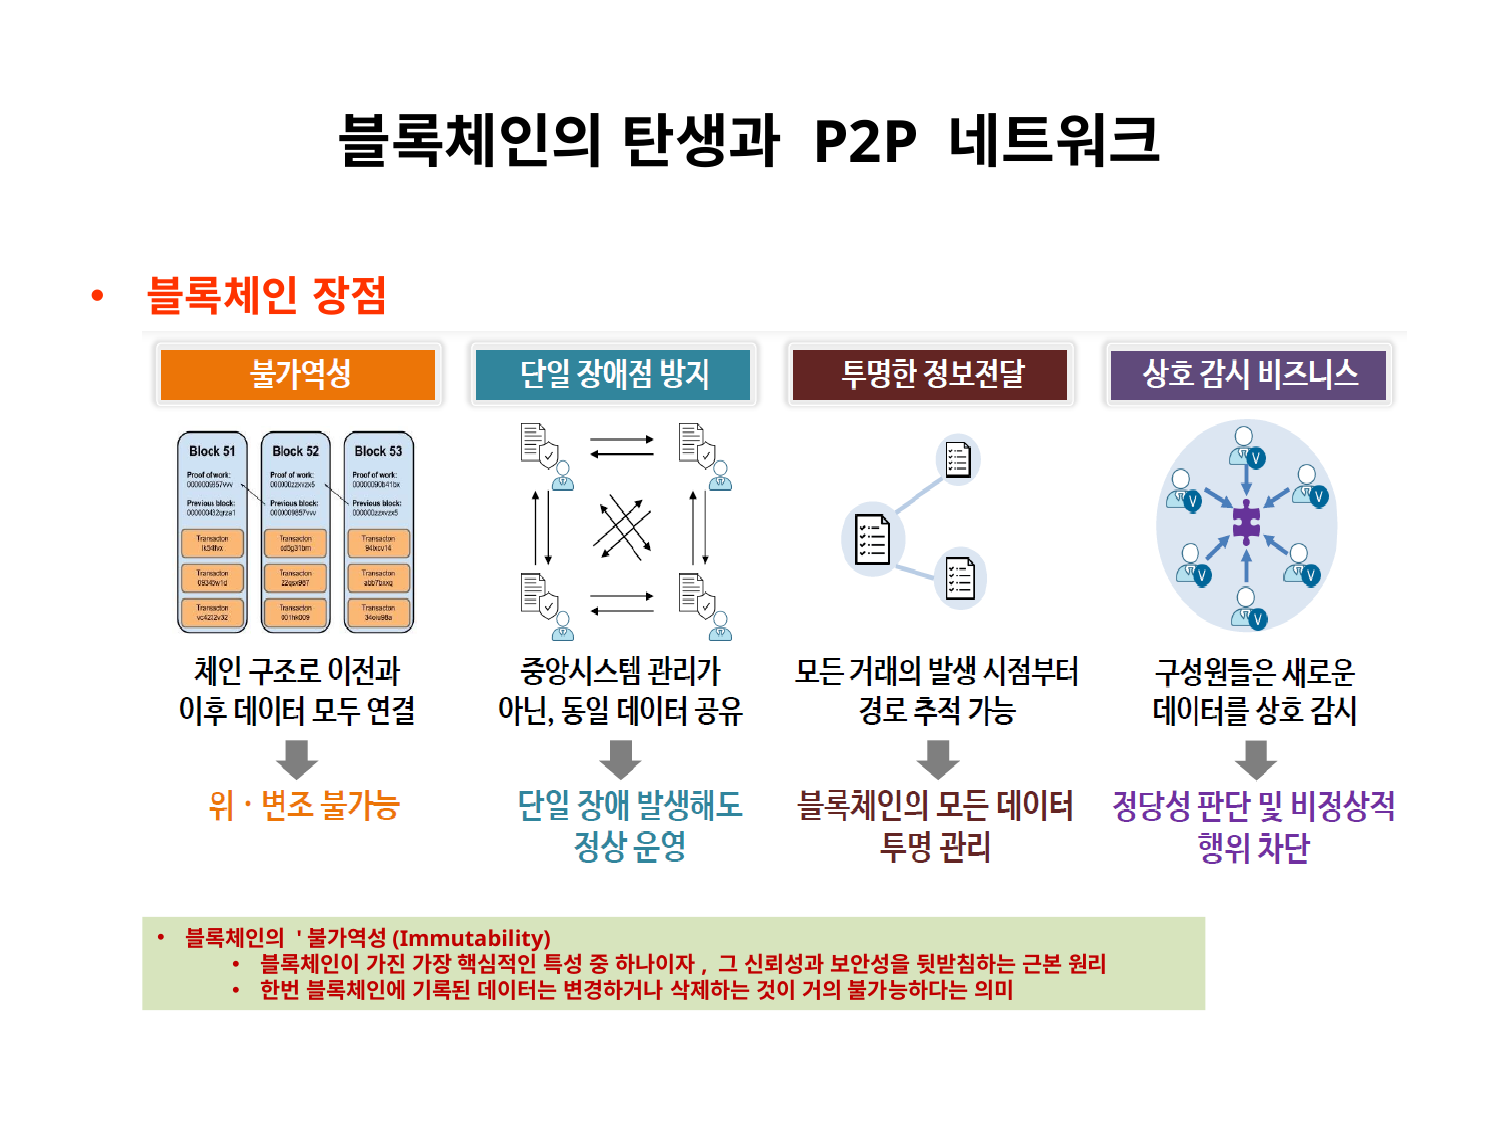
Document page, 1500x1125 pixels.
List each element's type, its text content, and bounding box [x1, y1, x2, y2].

text_box 블록체인의 '불가역성(Immutability) 블록체인이 가진 가장 핵심적인 특성 중 하나이자, 그 신뢰성과 보안성을 뒷받침하는 근본 원리 한번 블록체인에 기록된 데이터는 변경하거나 삭제하는 것이 거의 불가능하다는 의미 [142, 916, 1206, 1011]
picture [142, 331, 1407, 876]
title 블록체인의 탄생과 P2P 네트워크 [75, 45, 1425, 233]
list 블록체인 장점 [75, 262, 1425, 1005]
